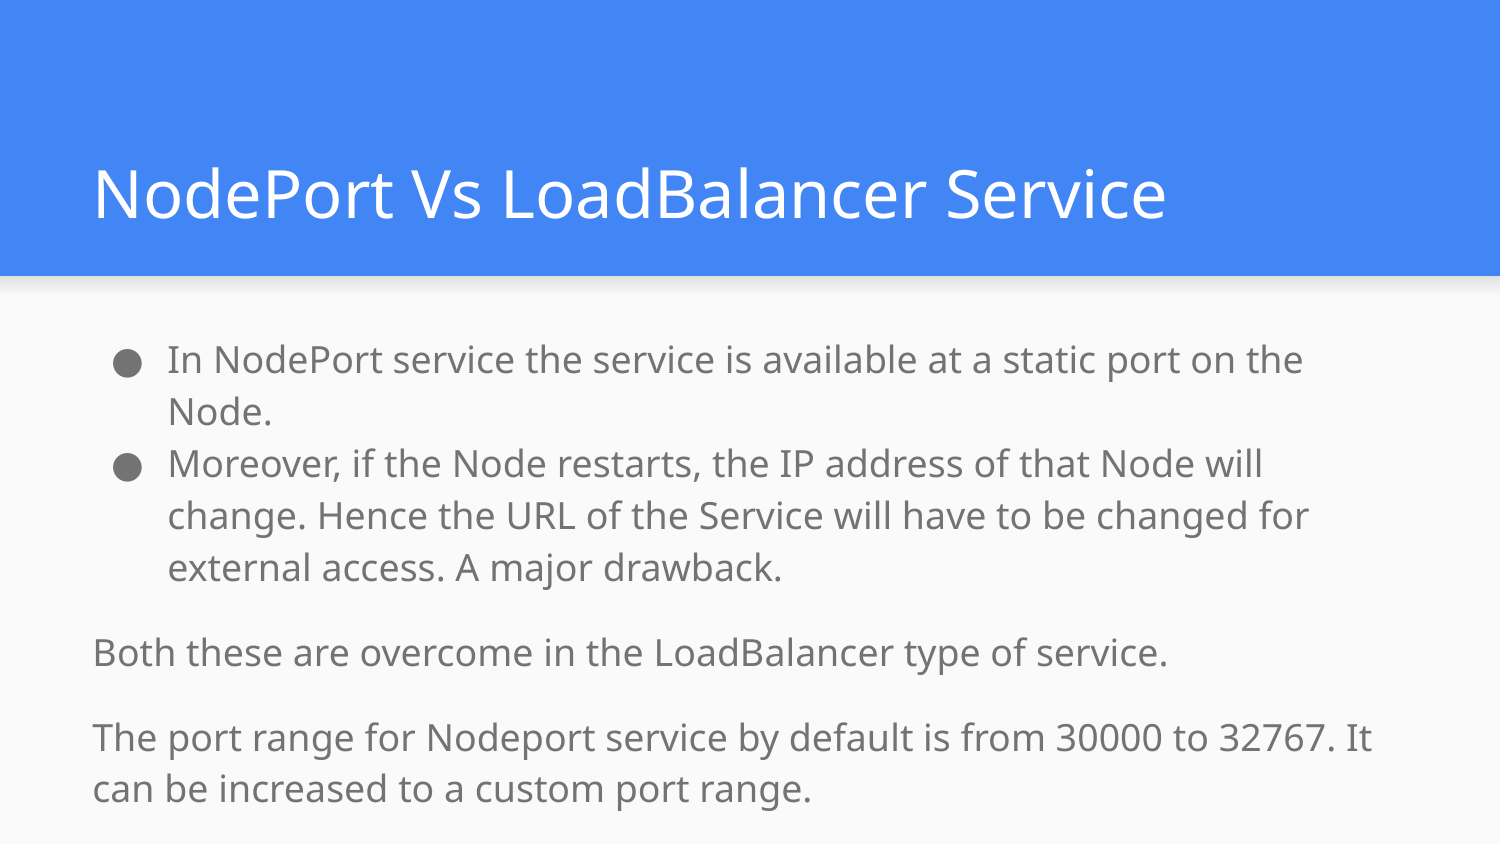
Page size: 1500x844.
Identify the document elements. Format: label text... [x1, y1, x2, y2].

list In NodePort service the service is available at a static port on the Node. Moreover, if the Node restarts, the IP address of that Node will change. Hence the URL of the Service will have to be changed for external access. A major drawback. Both these are overcome in the LoadBalancer type of service. The port range for Nodeport service by default is from 30000 to 32767. It can be increased to a custom port range. [77, 314, 1427, 760]
title NodePort Vs LoadBalancer Service [77, 121, 1427, 248]
